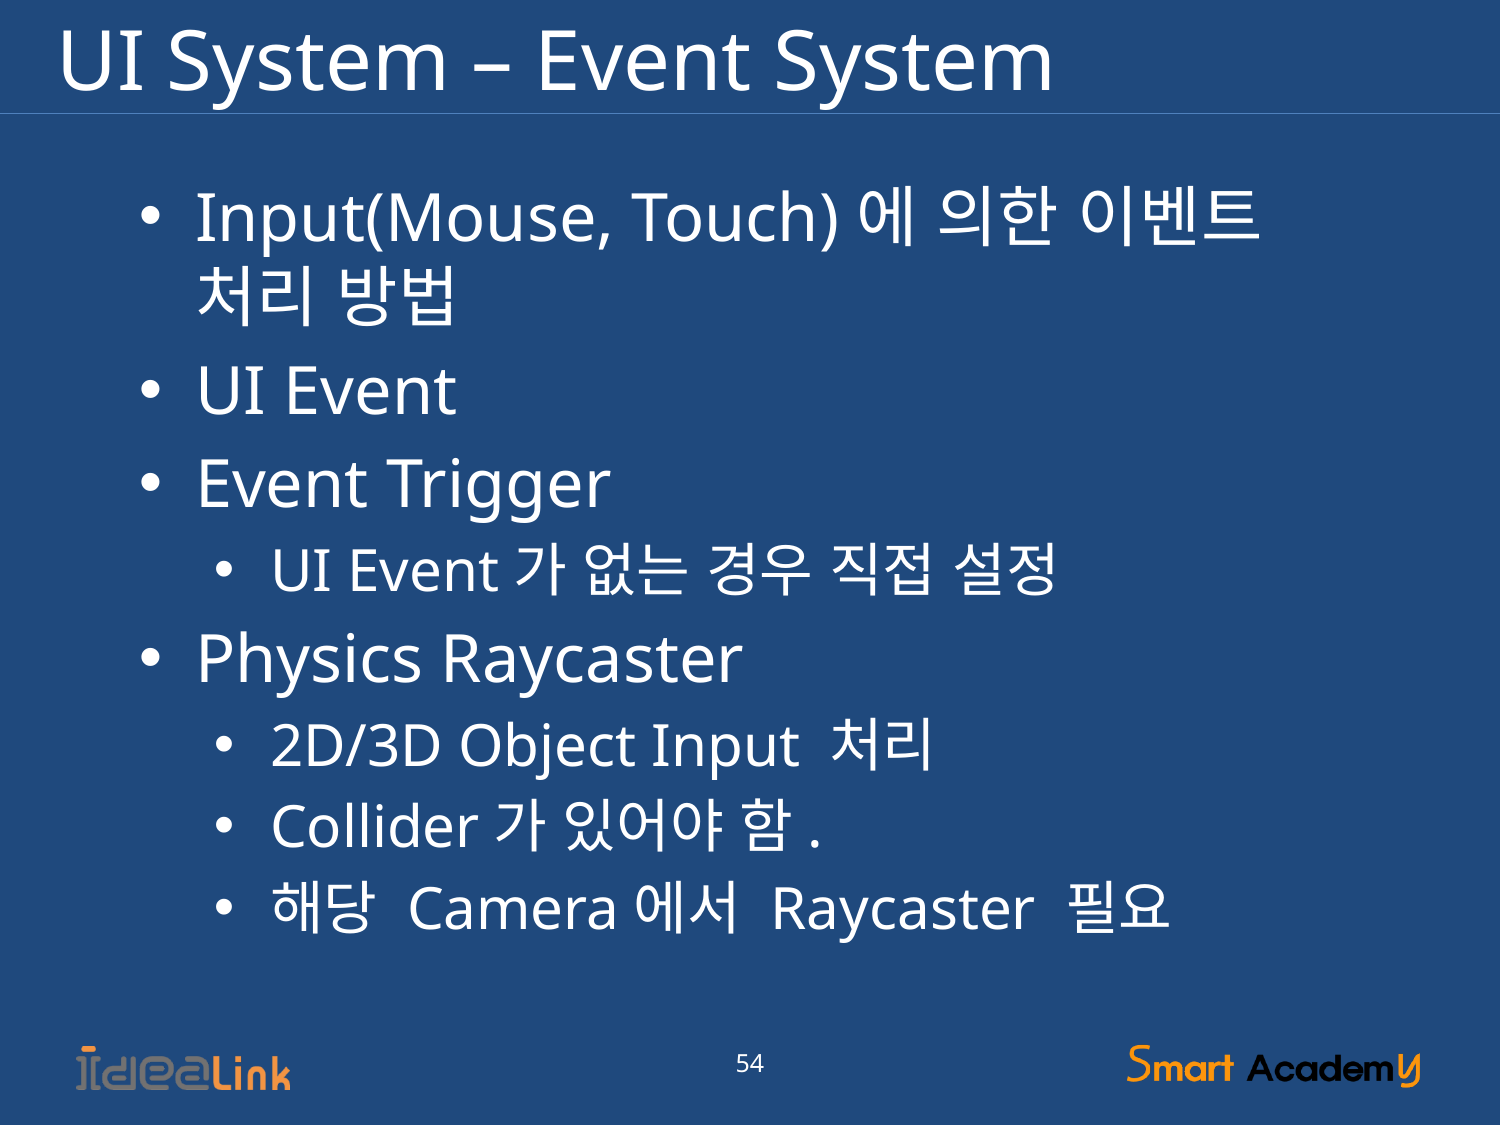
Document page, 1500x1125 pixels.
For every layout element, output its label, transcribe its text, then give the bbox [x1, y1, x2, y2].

picture [76, 1046, 290, 1090]
text_box Input(Mouse, Touch)에 의한 이벤트 처리 방법 UI Event Event Trigger UI Event가 없는 경우 직접 설정 Physics Raycaster 2D/3D Object Input 처리 Collider가 있어야 함. 해당 Camera에서 Raycaster 필요 [123, 166, 1329, 965]
title UI System – Event System [41, 0, 1176, 114]
picture [1074, 1015, 1474, 1125]
slide_number 54 [603, 1034, 897, 1095]
